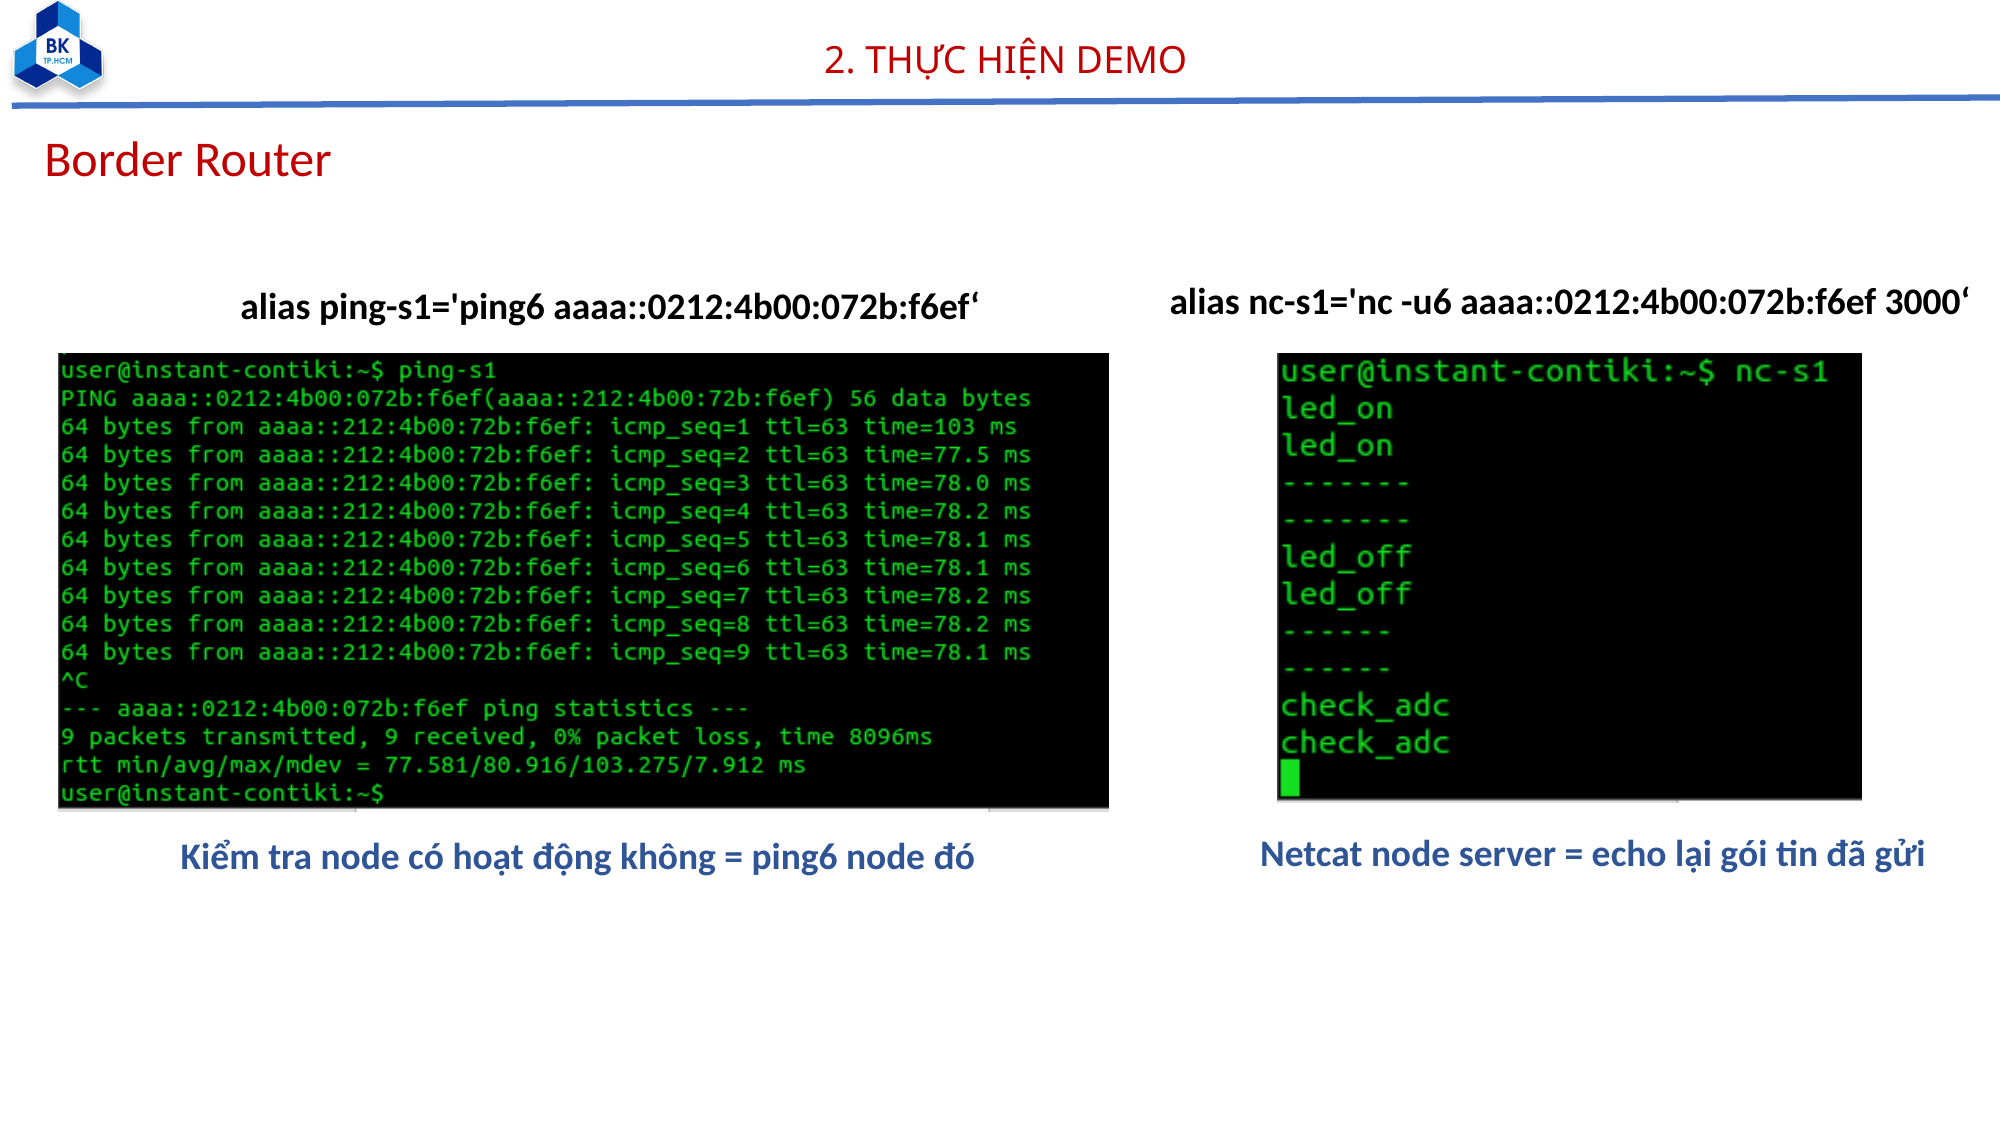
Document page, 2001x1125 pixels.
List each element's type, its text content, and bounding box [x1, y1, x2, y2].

text_box Netcat node server = echo lại gói tin đã gửi [1245, 821, 1942, 882]
picture [58, 353, 1109, 812]
text_box alias nc-s1='nc -u6 aaaa::0212:4b00:072b:f6ef 3000‘ [1154, 269, 1987, 330]
text_box Border Router [29, 118, 347, 194]
picture [1277, 353, 1862, 803]
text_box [11, 97, 2000, 106]
text_box Kiểm tra node có hoạt động không = ping6 node đó [165, 824, 991, 885]
picture [12, 0, 104, 90]
text_box alias ping-s1='ping6 aaaa::0212:4b00:072b:f6ef‘ [225, 274, 996, 335]
text_box 2. THỰC HIỆN DEMO [809, 6, 1203, 89]
